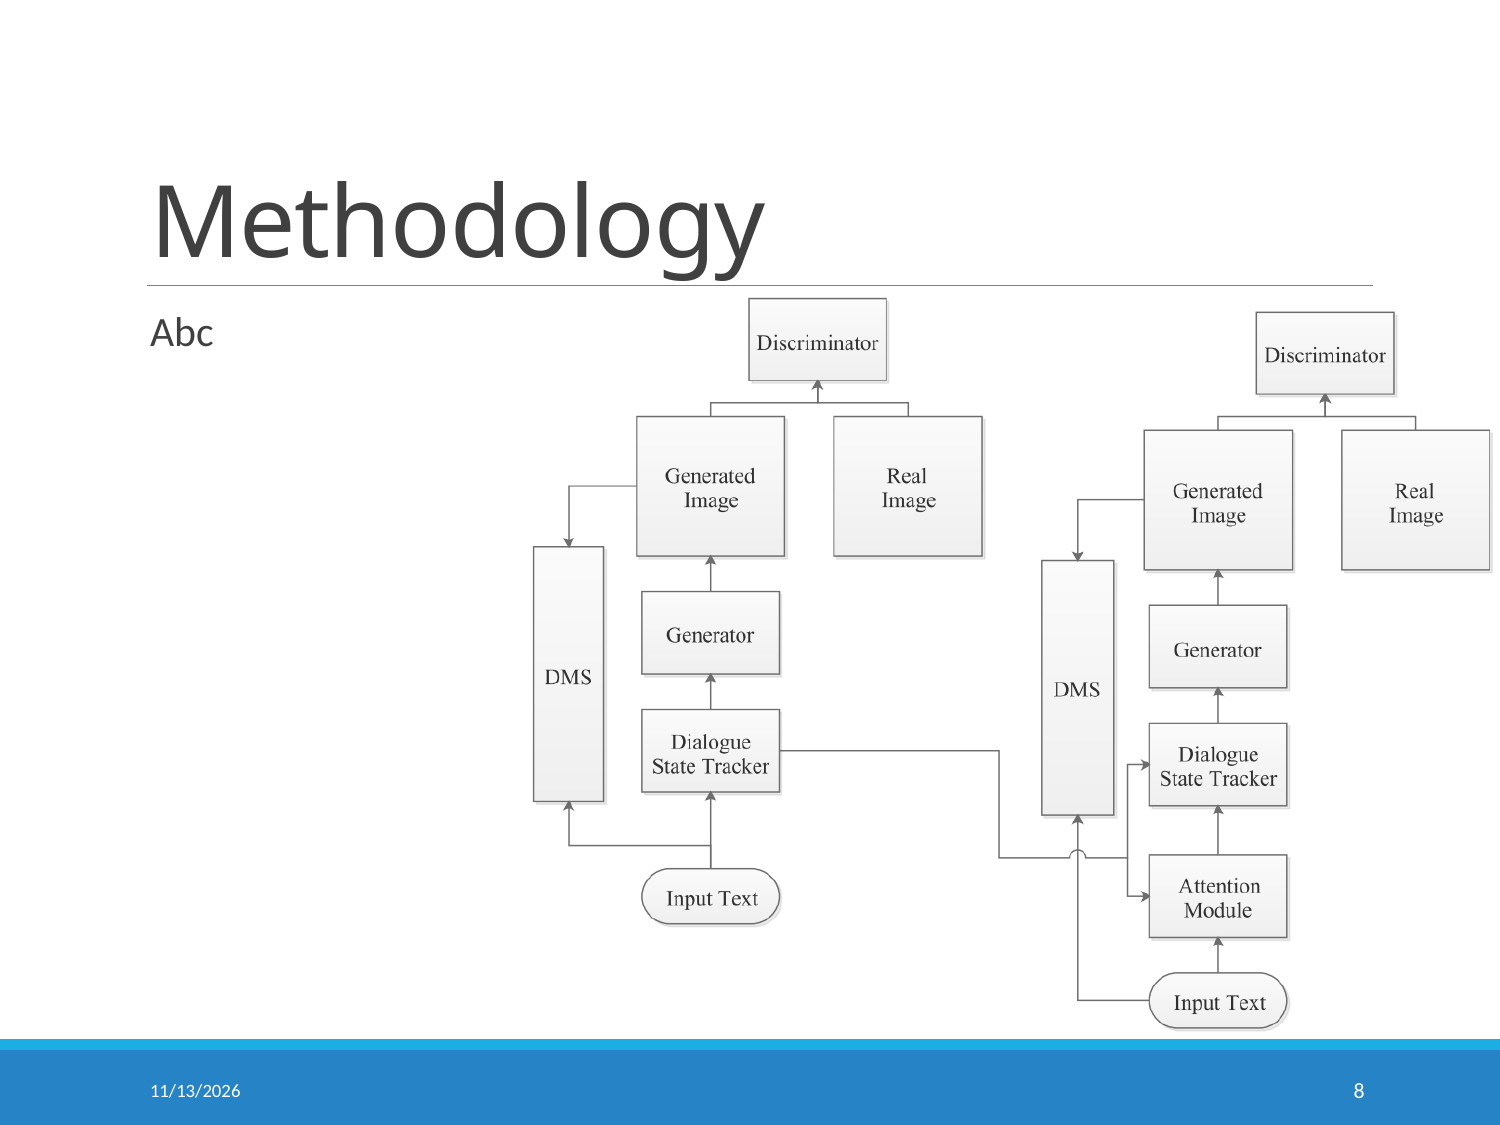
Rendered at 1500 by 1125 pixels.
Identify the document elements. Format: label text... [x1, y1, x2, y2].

list Abc [135, 302, 516, 963]
picture [518, 288, 1500, 1038]
title Methodology [135, 47, 1373, 285]
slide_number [135, 1059, 440, 1120]
slide_number 8 [1218, 1059, 1380, 1120]
